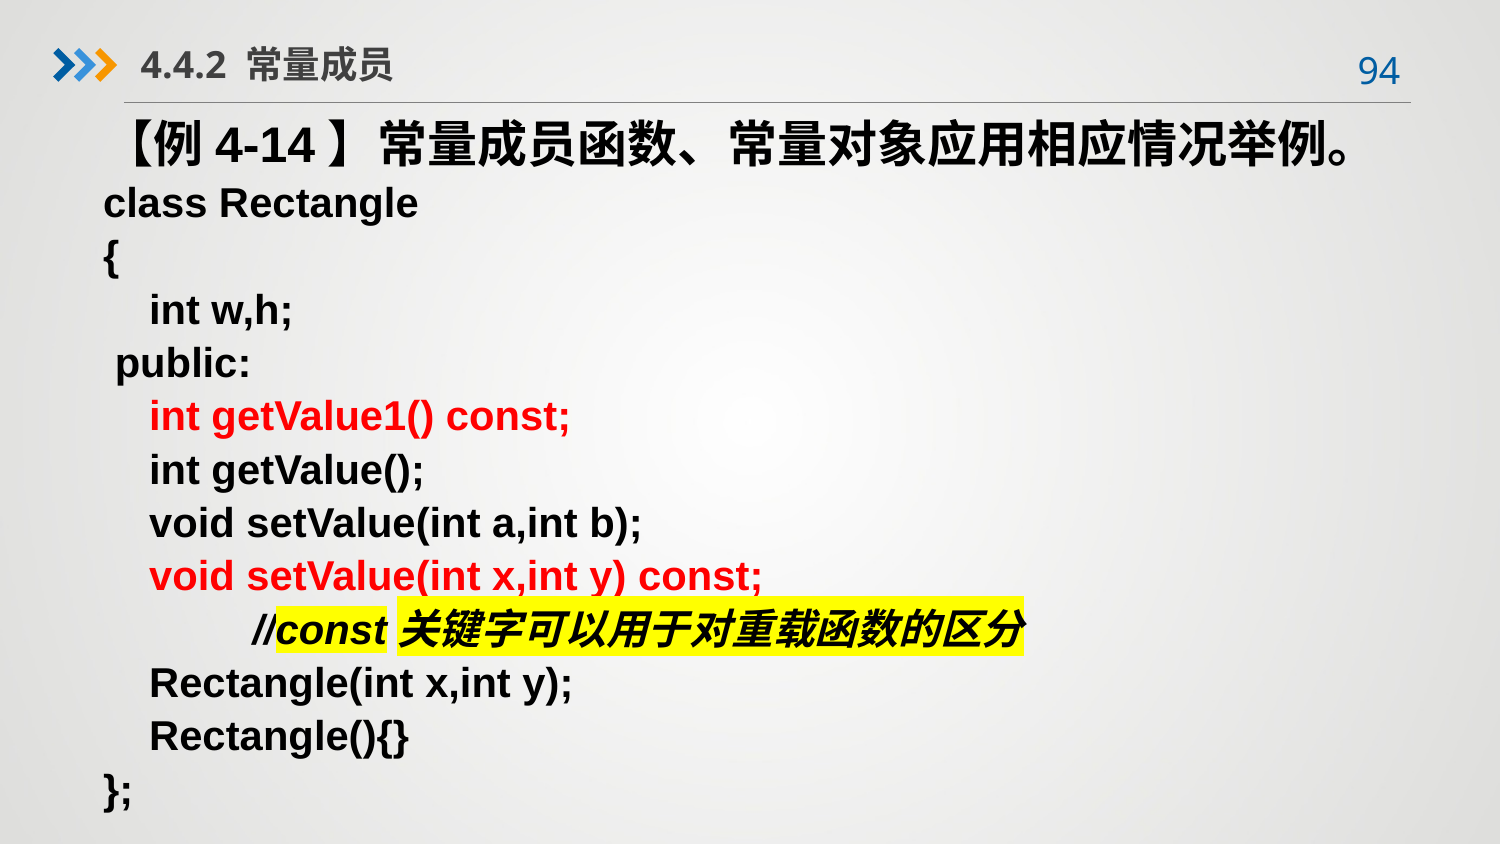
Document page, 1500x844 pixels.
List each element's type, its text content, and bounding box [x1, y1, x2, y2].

text_box 【例4-14】常量成员函数、常量对象应用相应情况举例。 class Rectangle { int w,h; public: int getValue1() const; int getValue(); void setValue(int a,int b); void setValue(int x,int y) const; //const关键字可以用于对重载函数的区分 Rectangle(int x,int y); Rectangle(){} }; [88, 111, 1415, 821]
text_box 4.4.2 常量成员 [140, 32, 659, 96]
picture [0, 0, 1500, 844]
